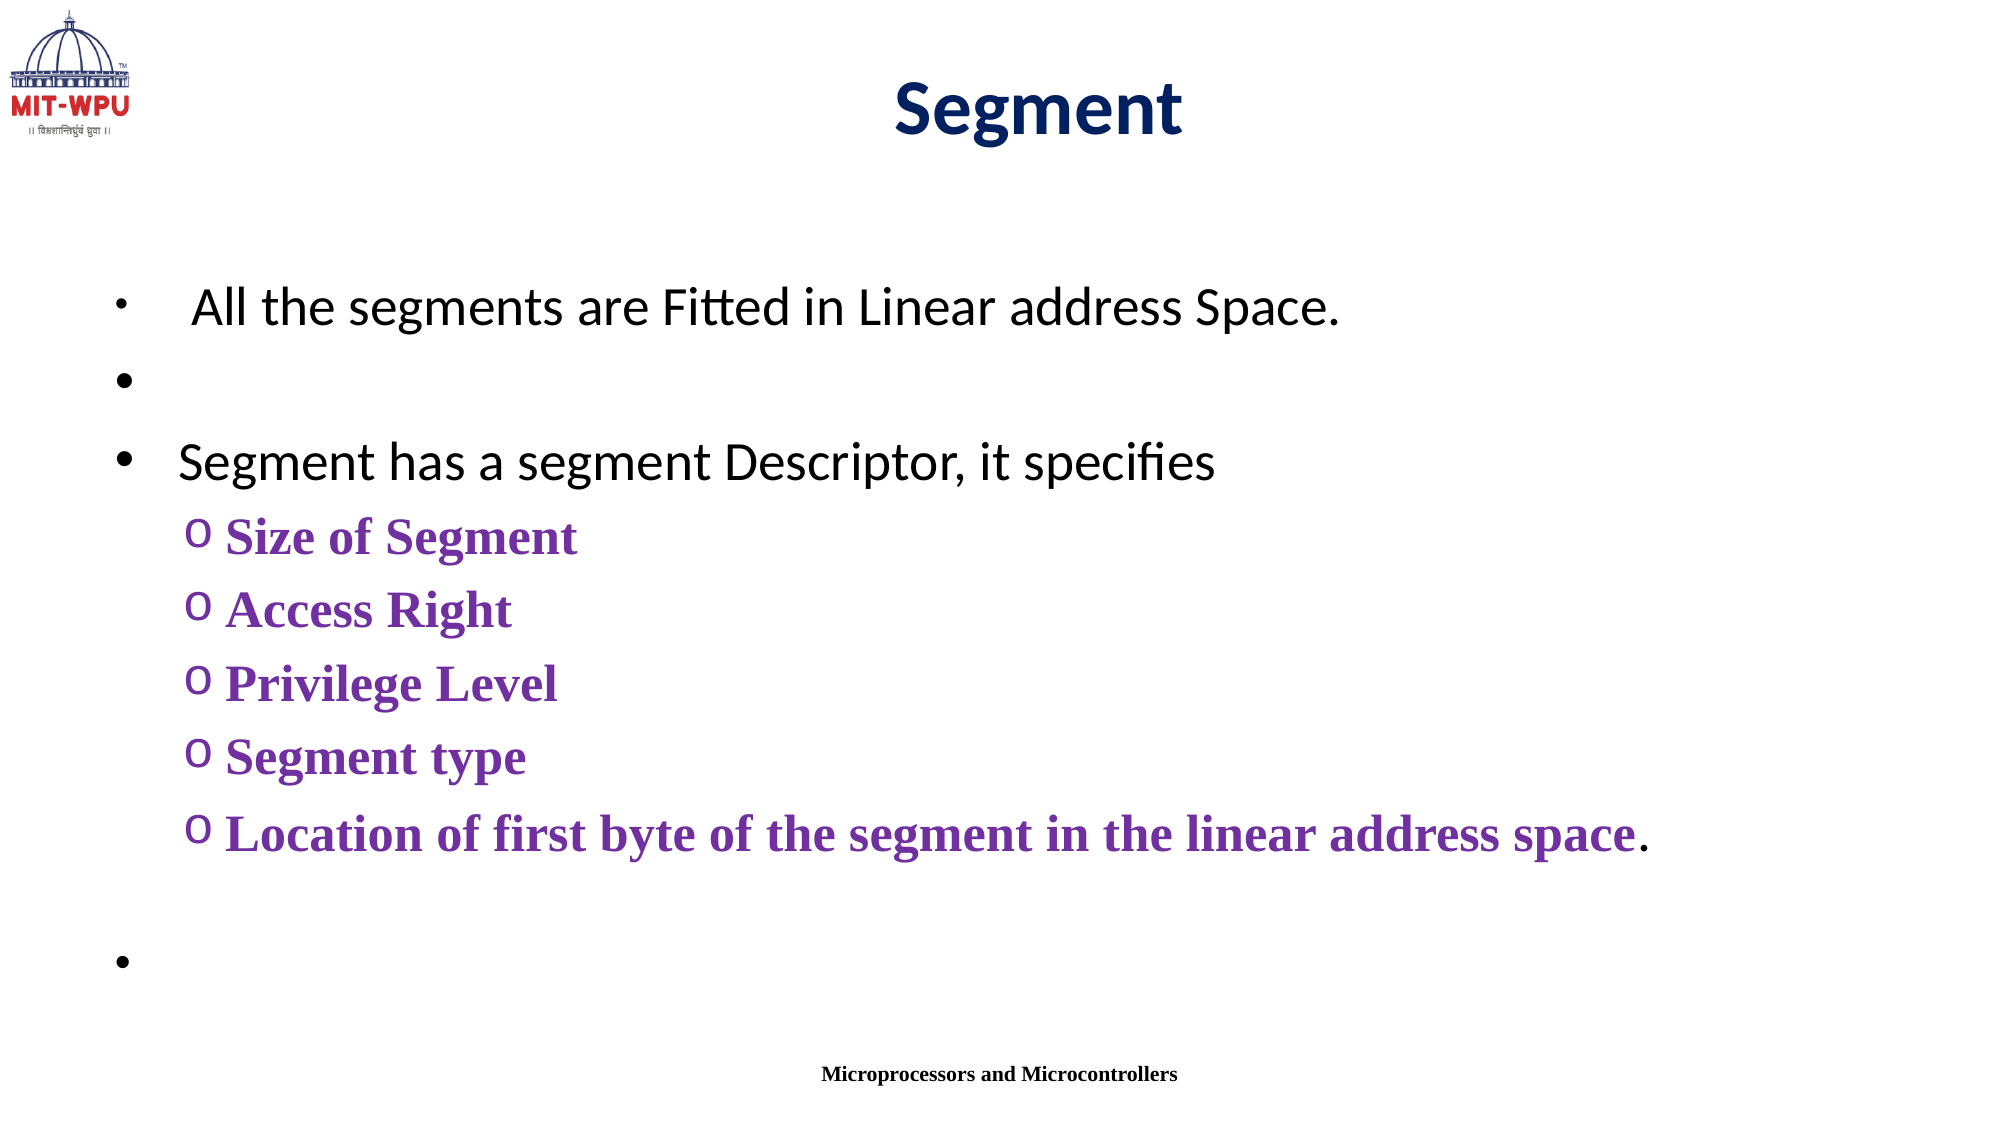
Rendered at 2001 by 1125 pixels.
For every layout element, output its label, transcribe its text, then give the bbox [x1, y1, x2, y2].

picture [8, 9, 144, 138]
title Segment [266, 51, 1830, 155]
footer Microprocessors and Microcontrollers [683, 1042, 1317, 1103]
list All the segments are Fitted in Linear address Space. Segment has a segment Descriptor, it specifies Size of Segment Access Right Privilege Level Segment type Location of first byte of the segment in the linear address space. [99, 262, 1900, 1005]
